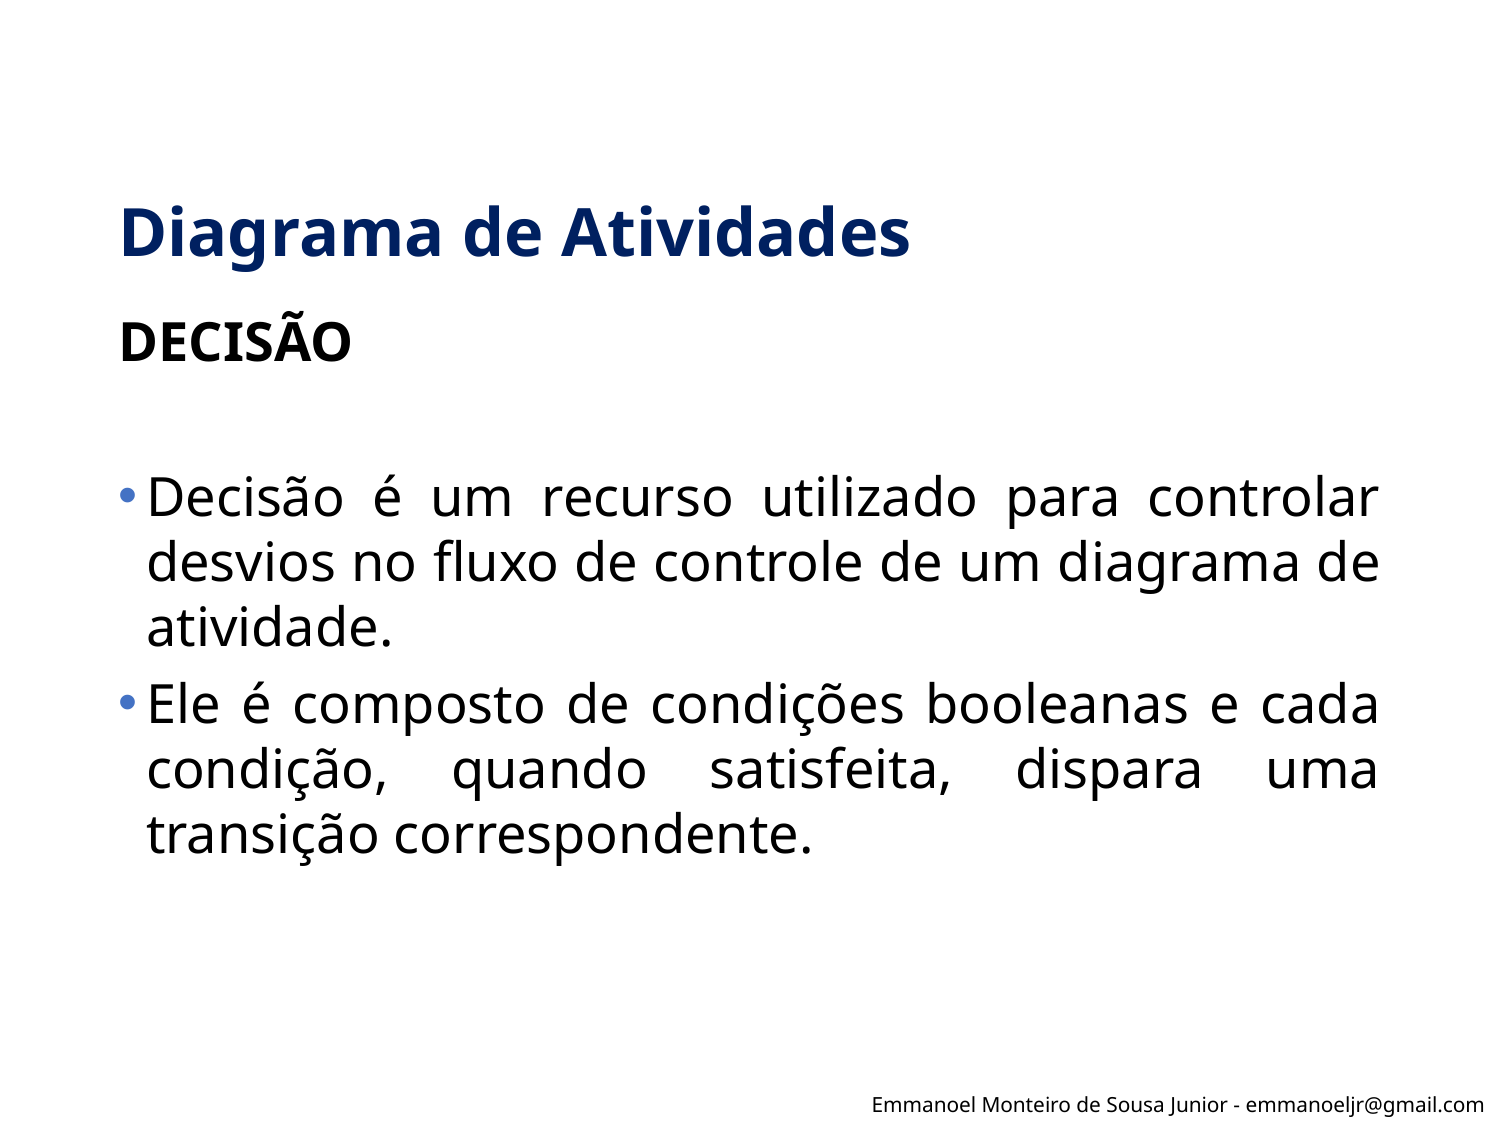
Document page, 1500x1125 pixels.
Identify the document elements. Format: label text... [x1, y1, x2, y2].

title Diagrama de Atividades [103, 59, 1397, 278]
list DECISÃO Decisão é um recurso utilizado para controlar desvios no fluxo de controle de um diagrama de atividade. Ele é composto de condições booleanas e cada condição, quando satisfeita, dispara uma transição correspondente. [103, 299, 1397, 1014]
text_box Emmanoel Monteiro de Sousa Junior - emmanoeljr@gmail.com [374, 1084, 1500, 1125]
